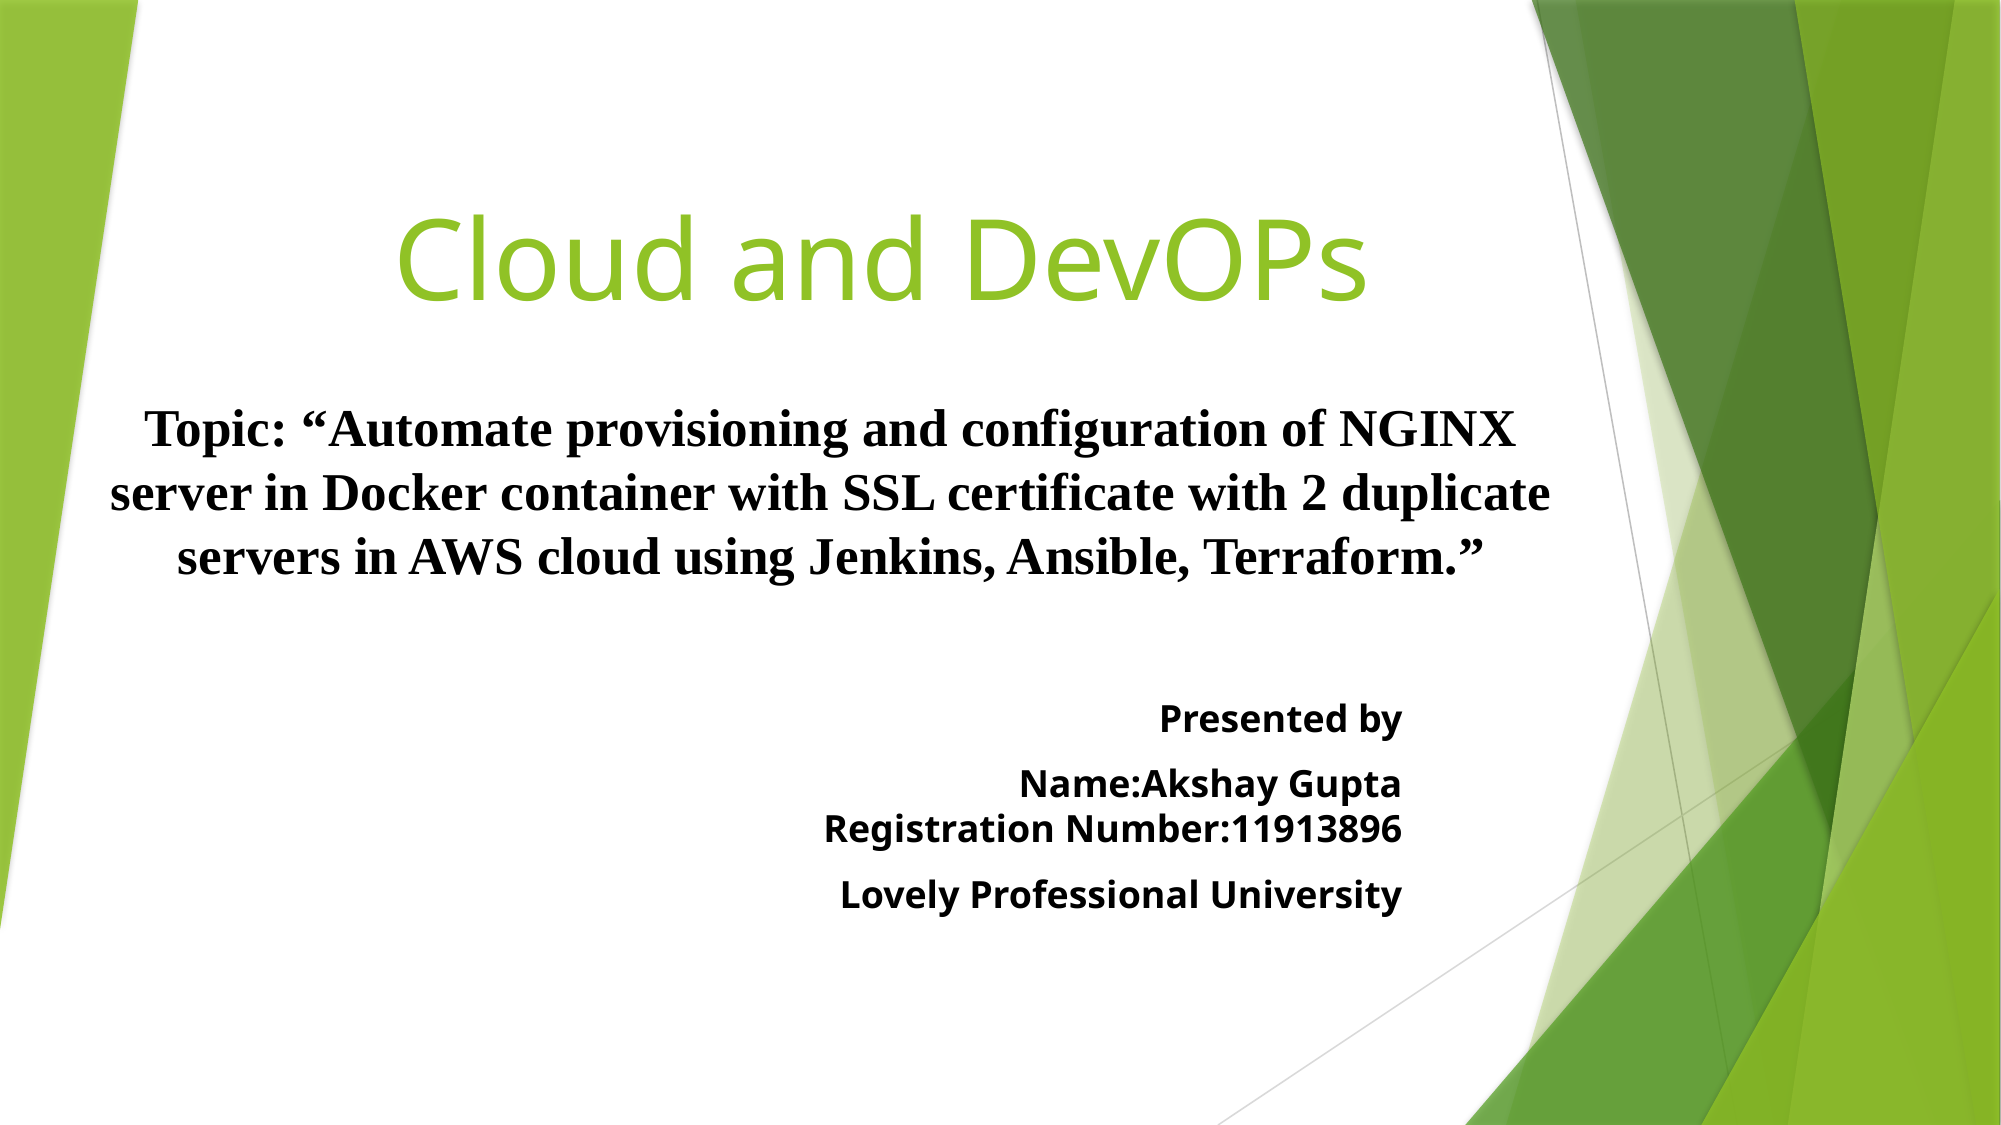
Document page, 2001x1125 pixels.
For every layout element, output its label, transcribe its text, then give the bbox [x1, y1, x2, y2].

title Cloud and DevOPs [112, 60, 1387, 331]
text_box Presented by Name:Akshay Gupta Registration Number:11913896 Lovely Professional University [769, 687, 1418, 975]
subtitle Topic: “Automate provisioning and configuration of NGINX server in Docker container with SSL certificate with 2 duplicate servers in AWS cloud using Jenkins, Ansible, Terraform.” [62, 385, 1601, 596]
